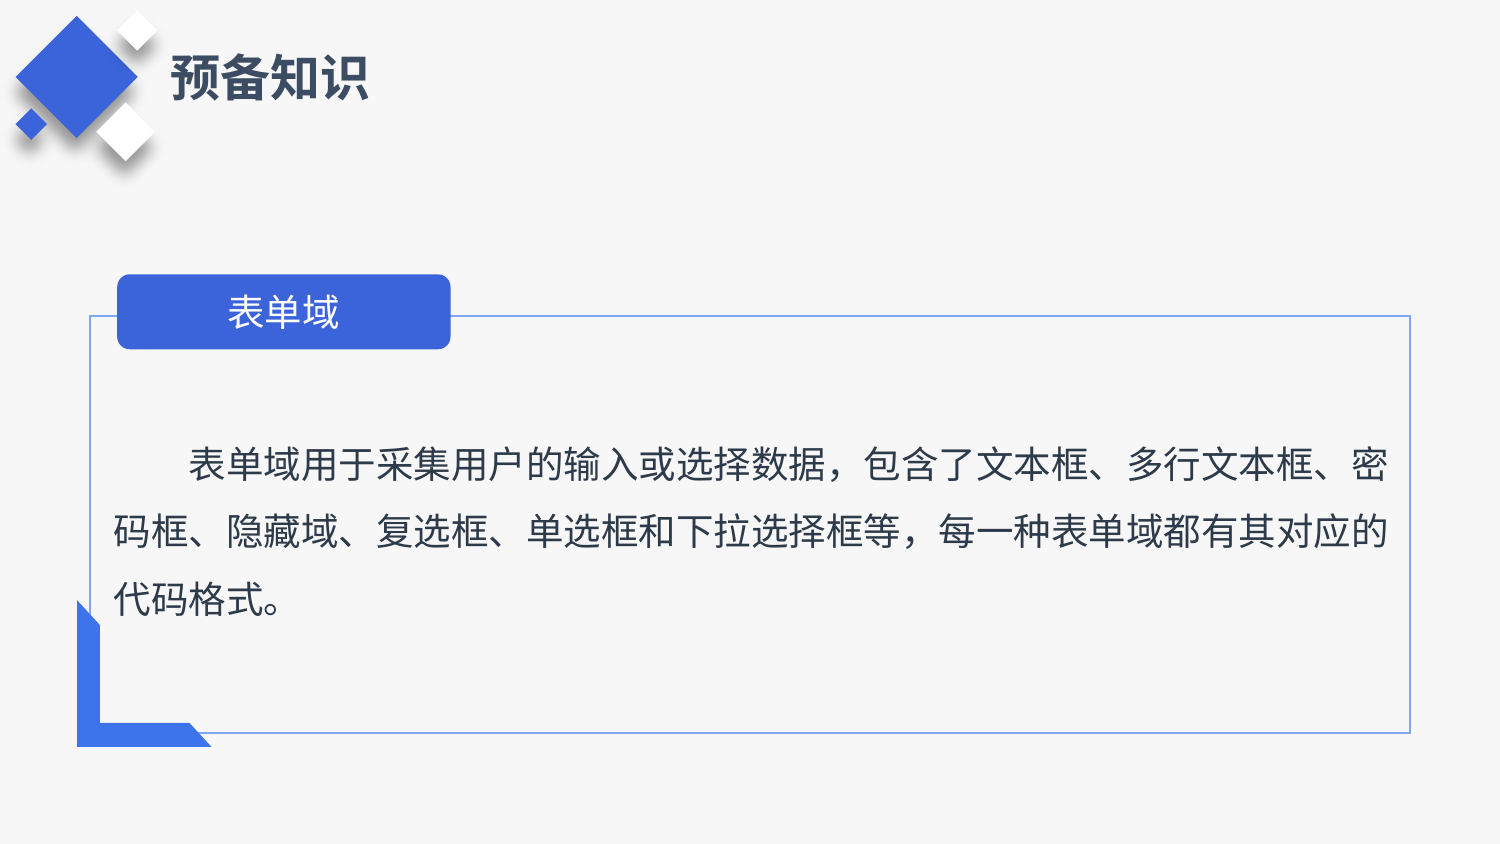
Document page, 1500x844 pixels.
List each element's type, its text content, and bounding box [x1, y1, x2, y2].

text_box [94, 101, 157, 163]
text_box [75, 597, 214, 748]
text_box 表单域用于采集用户的输入或选择数据，包含了文本框、多行文本框、密码框、隐藏域、复选框、单选框和下拉选择框等，每一种表单域都有其对应的代码格式。 [89, 315, 1411, 734]
text_box 预备知识 [155, 39, 386, 114]
text_box 表单域 [116, 273, 452, 351]
text_box [115, 8, 159, 53]
text_box [14, 14, 140, 140]
text_box [13, 106, 49, 142]
